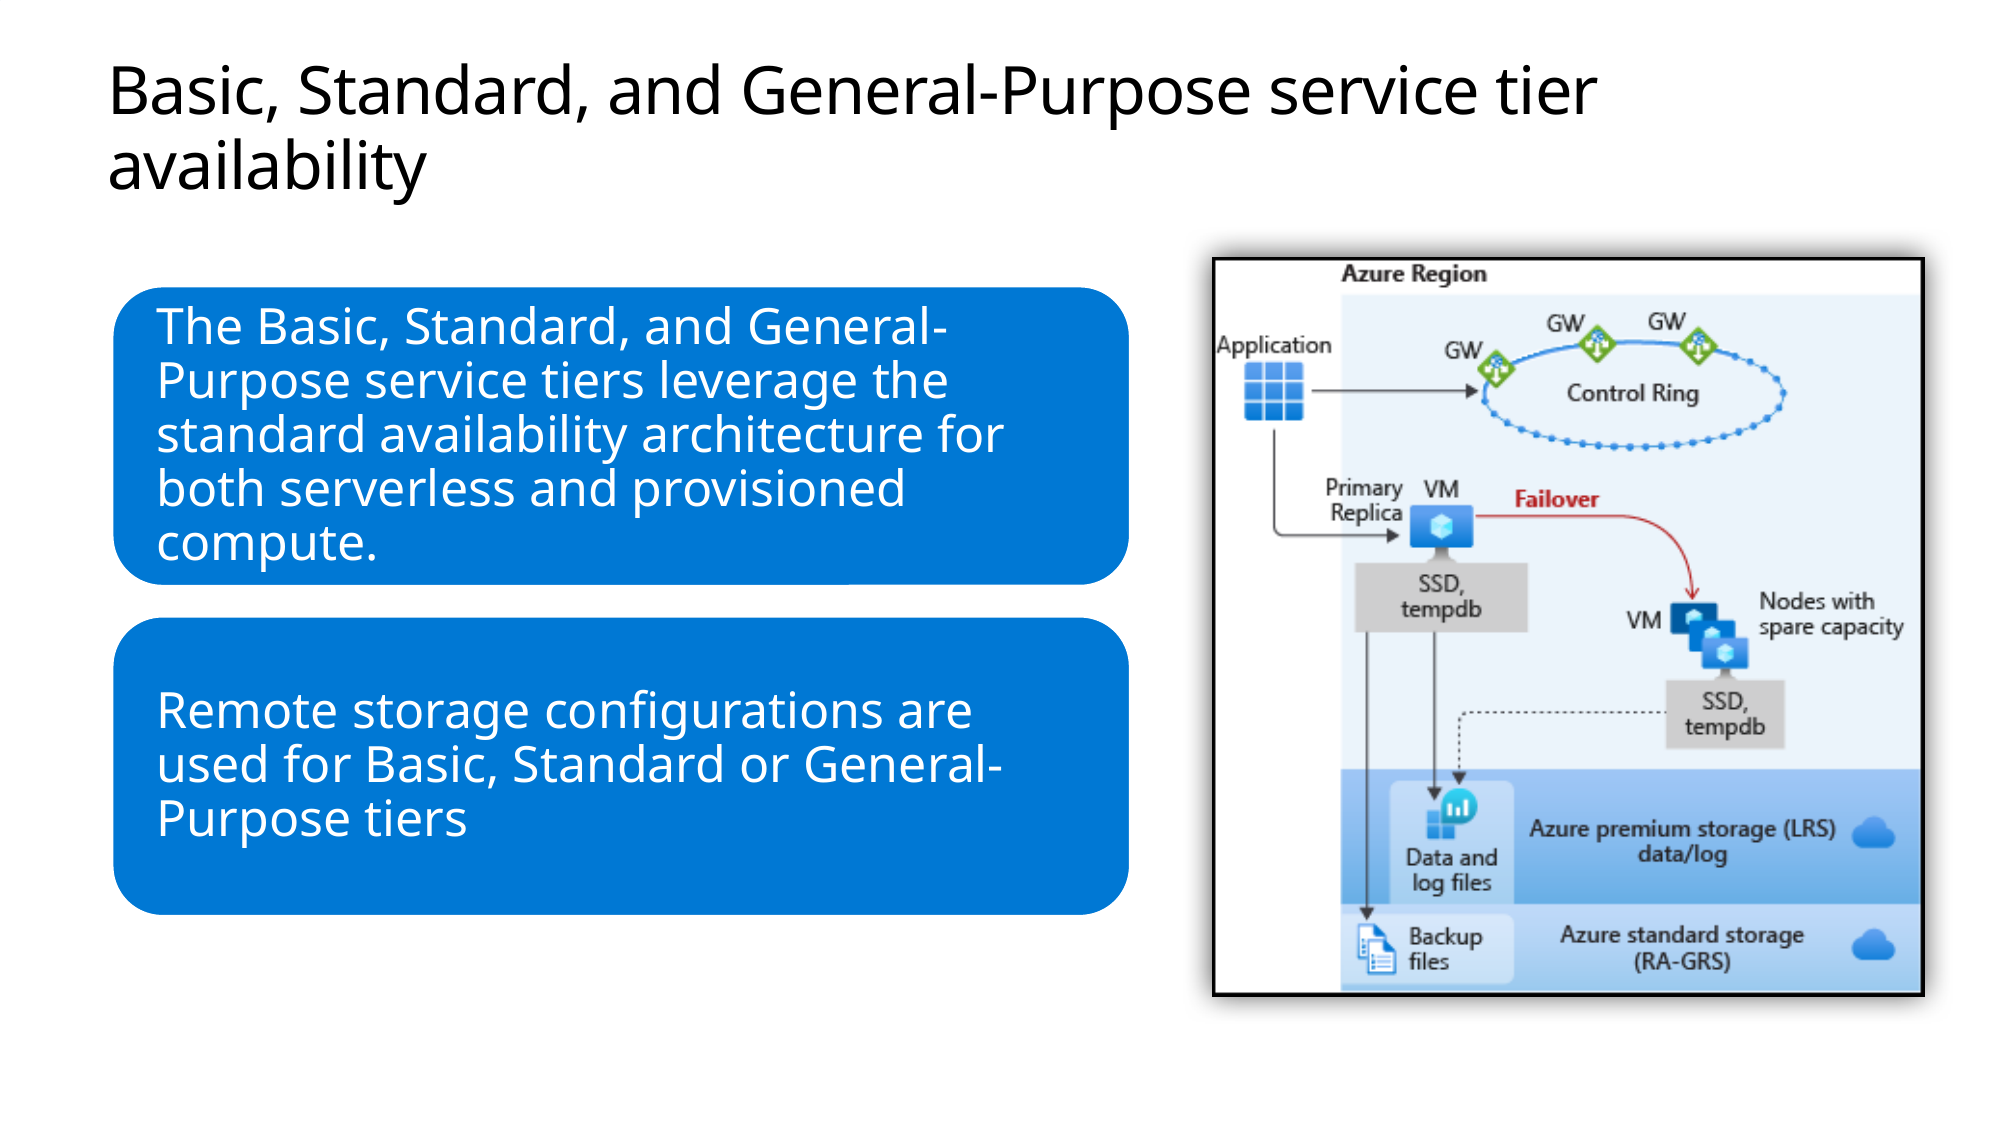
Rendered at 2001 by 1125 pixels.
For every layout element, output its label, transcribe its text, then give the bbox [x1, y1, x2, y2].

picture [1212, 256, 1925, 997]
title Basic, Standard, and General-Purpose service tier availability [107, 52, 1893, 129]
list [112, 205, 1130, 997]
